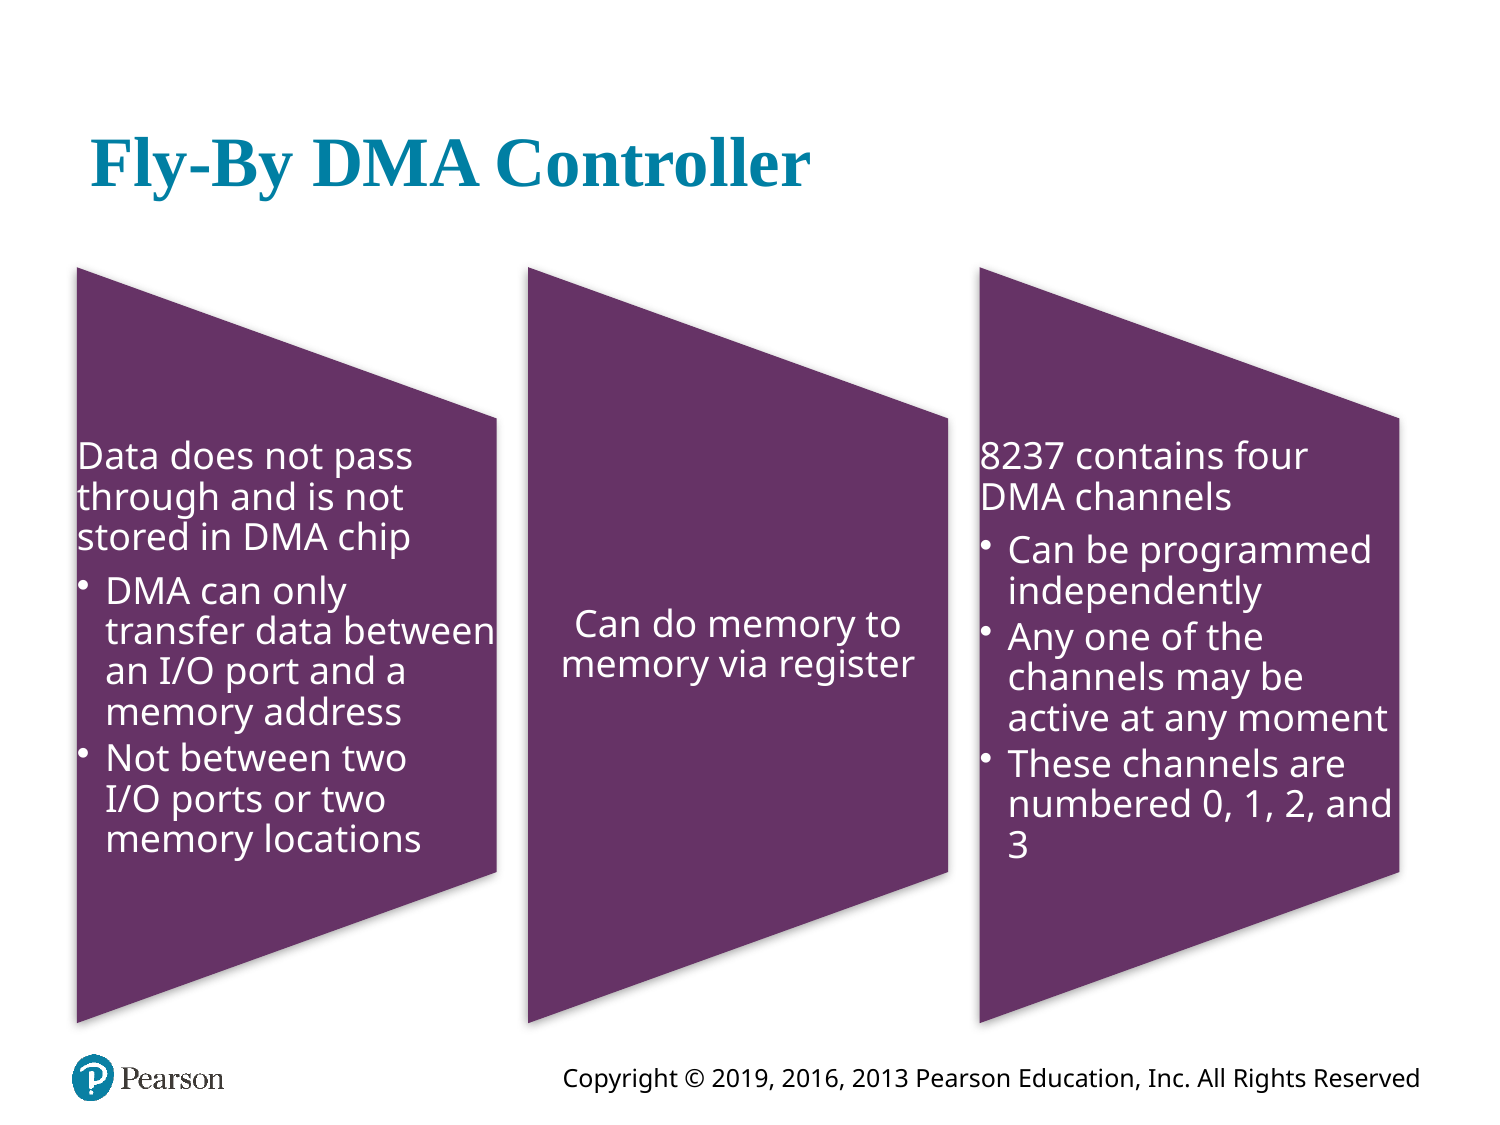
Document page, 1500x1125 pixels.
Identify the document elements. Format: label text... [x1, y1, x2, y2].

picture [99, 1054, 224, 1101]
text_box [76, 266, 1400, 1024]
picture [72, 1088, 82, 1101]
title Fly-By DMA Controller [75, 35, 1425, 216]
picture [72, 1054, 88, 1070]
picture [81, 1063, 106, 1088]
